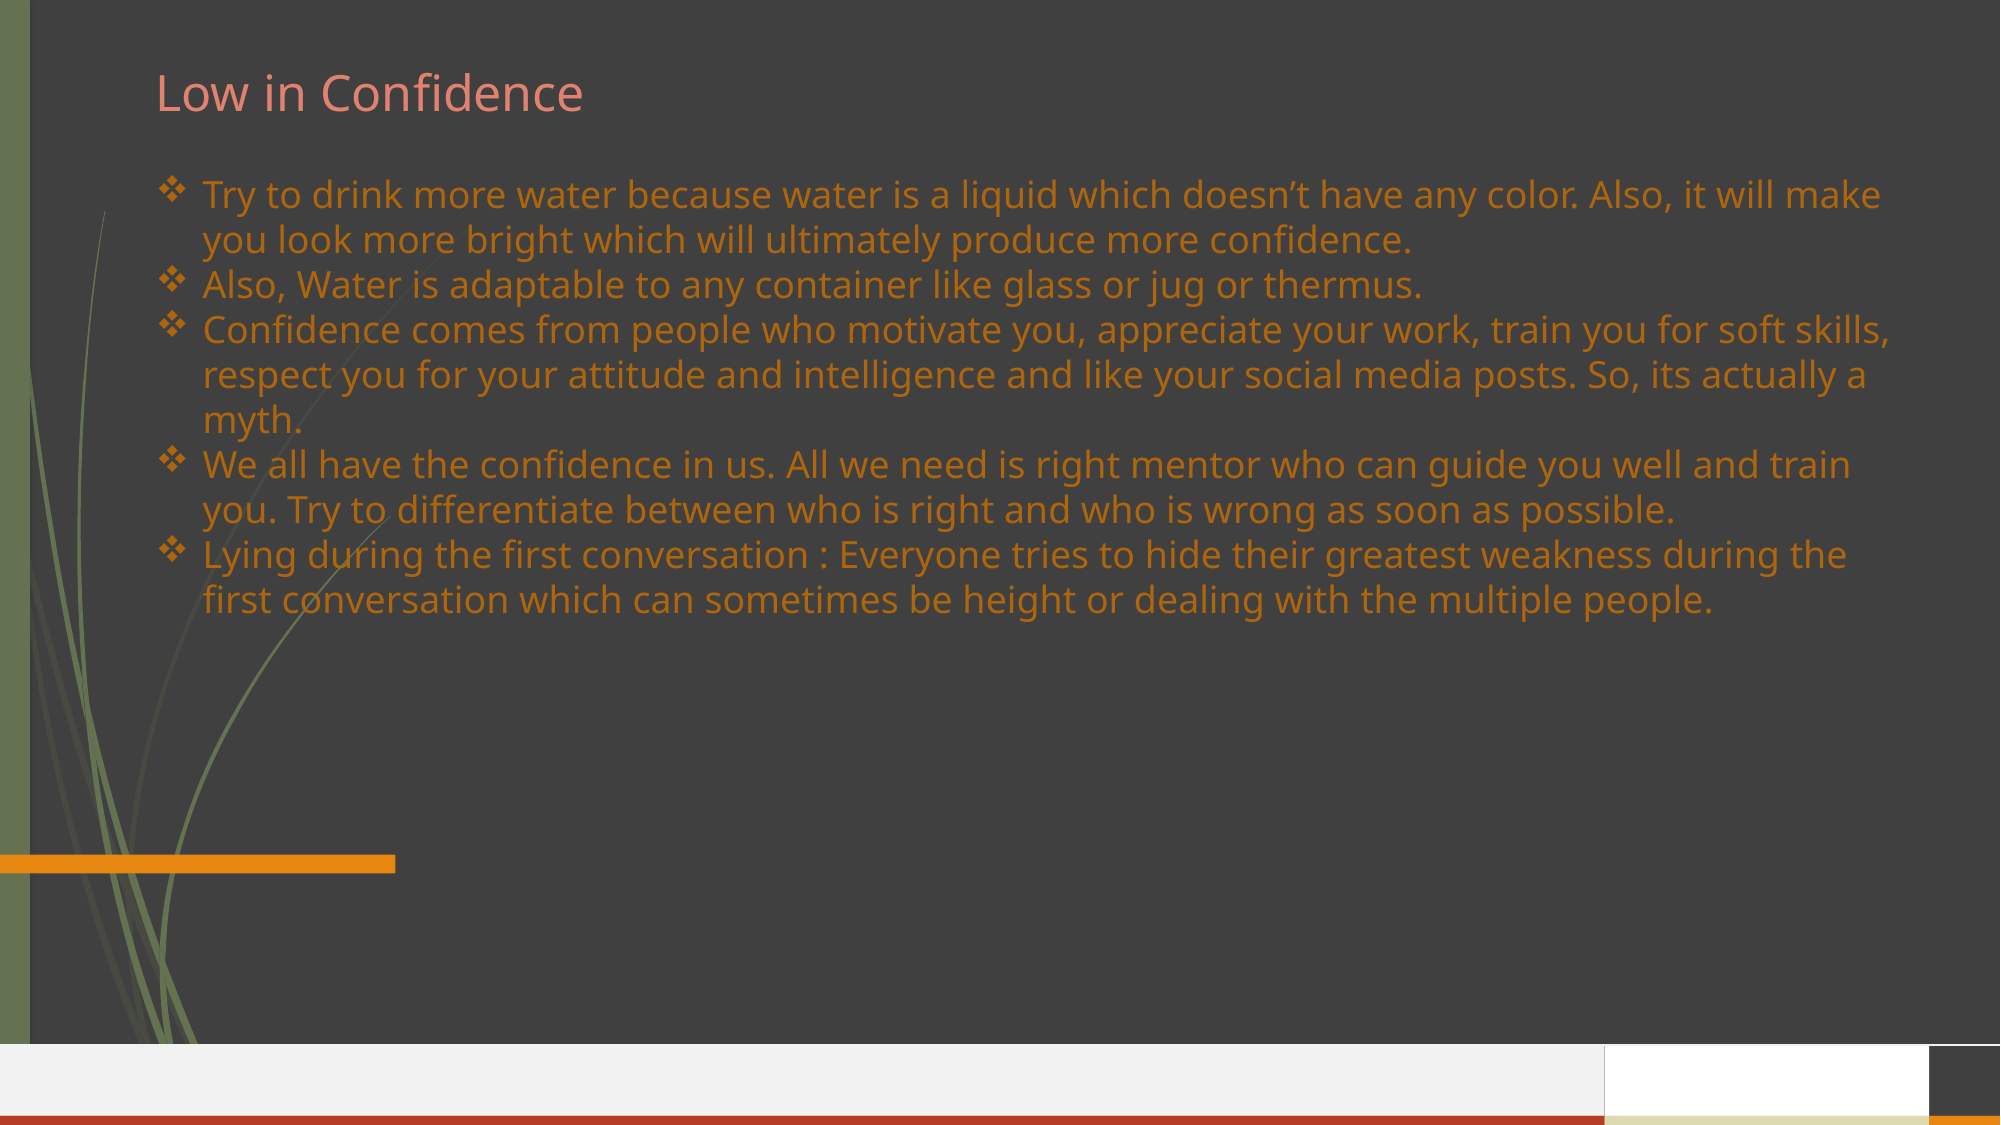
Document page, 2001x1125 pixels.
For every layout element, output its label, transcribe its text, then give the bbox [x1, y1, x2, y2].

text_box Try to drink more water because water is a liquid which doesn’t have any color. Also, it will make you look more bright which will ultimately produce more confidence. Also, Water is adaptable to any container like glass or jug or thermus. Confidence comes from people who motivate you, appreciate your work, train you for soft skills, respect you for your attitude and intelligence and like your social media posts. So, its actually a myth. We all have the confidence in us. All we need is right mentor who can guide you well and train you. Try to differentiate between who is right and who is wrong as soon as possible. Lying during the first conversation : Everyone tries to hide their greatest weakness during the first conversation which can sometimes be height or dealing with the multiple people. [140, 163, 1934, 719]
text_box Low in Confidence [140, 54, 647, 129]
